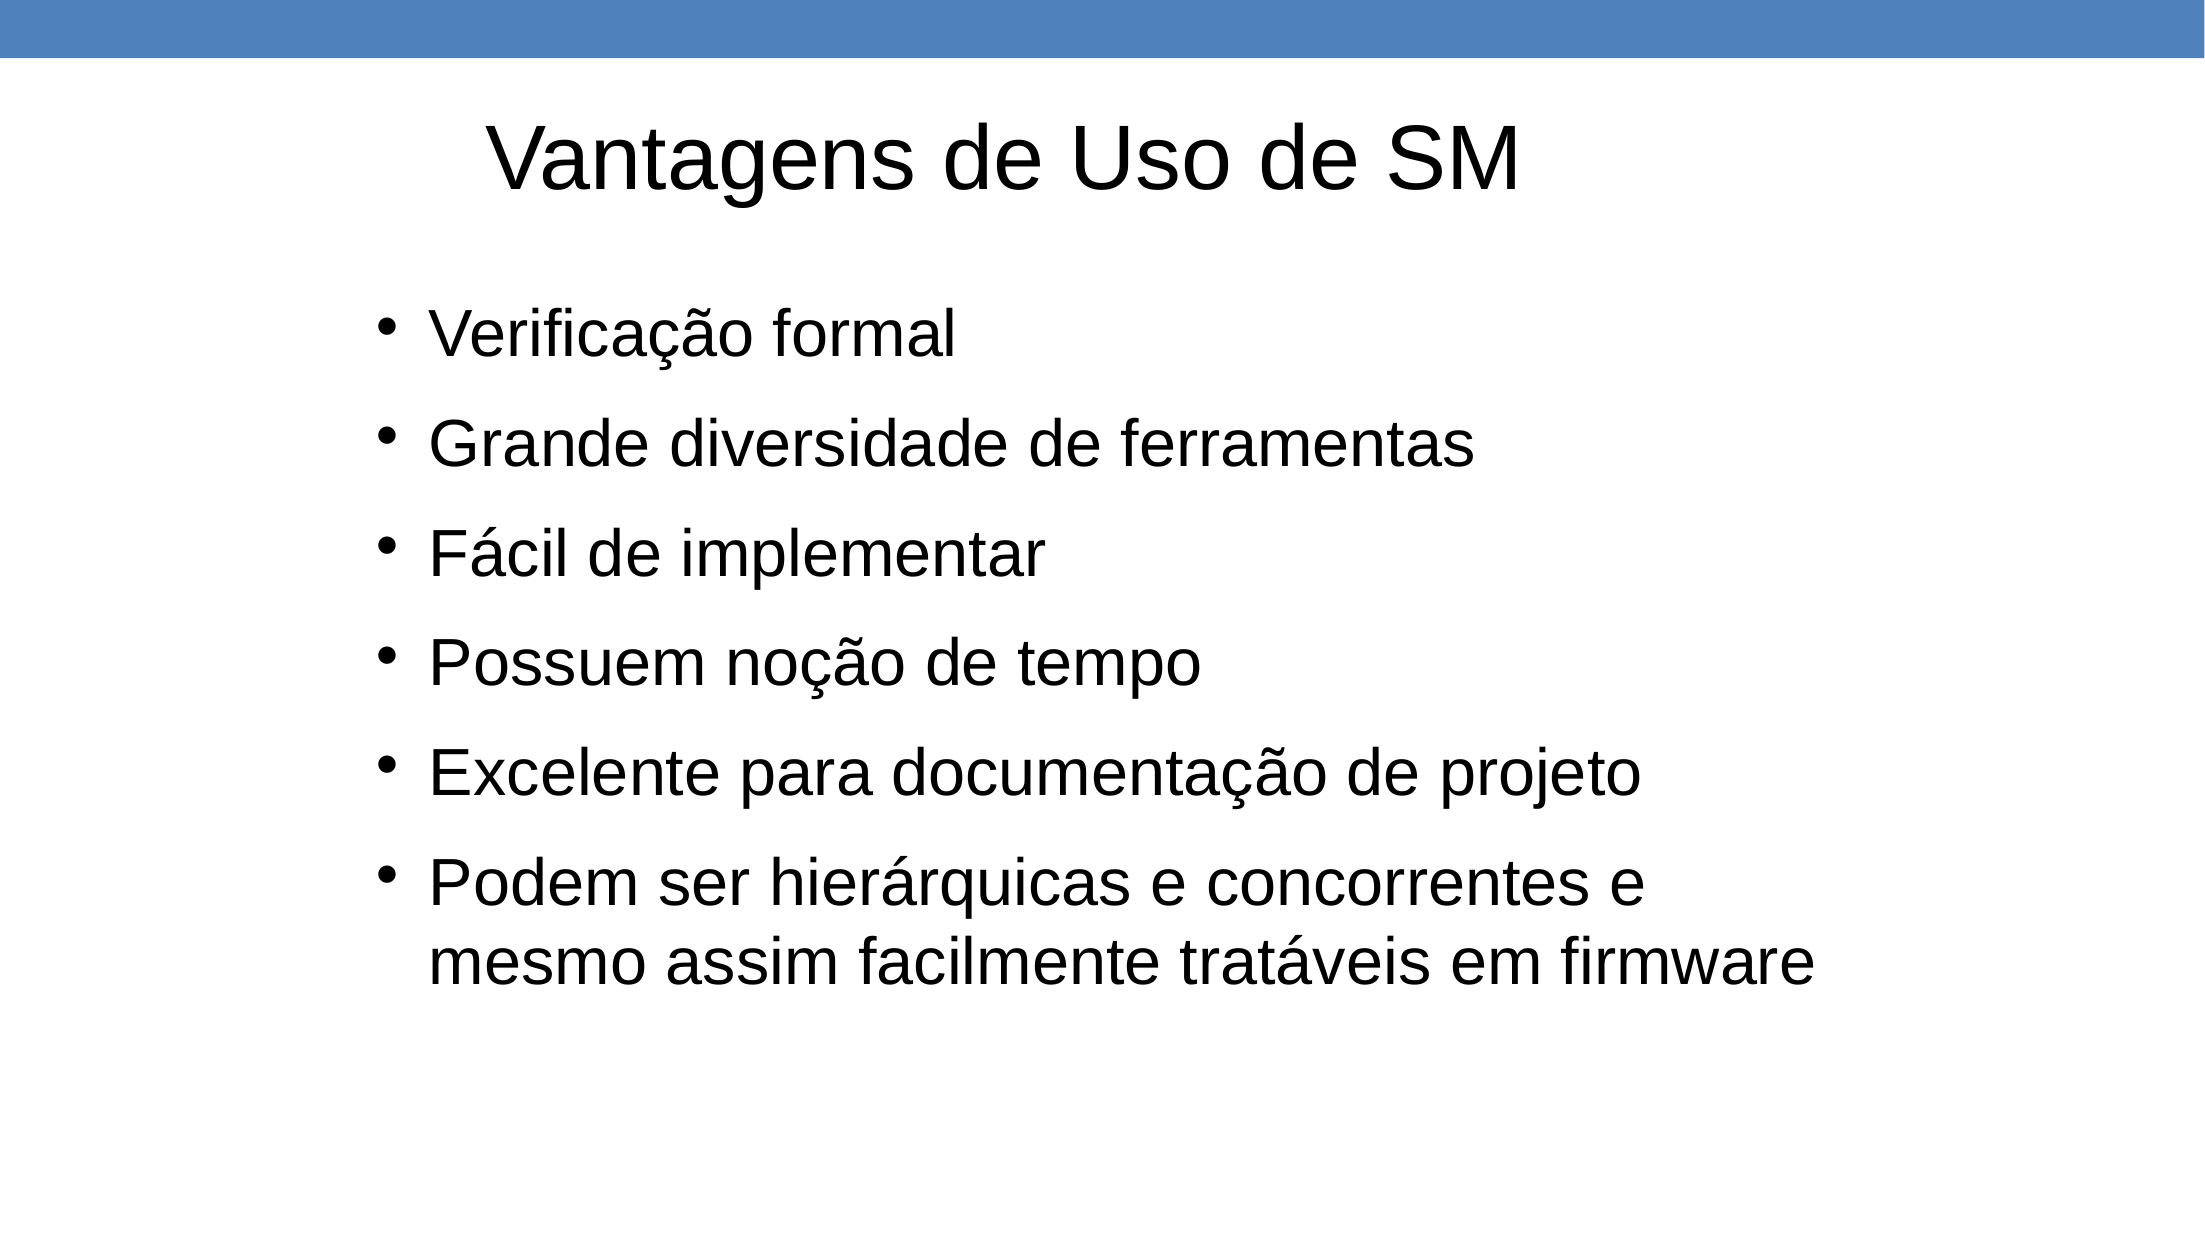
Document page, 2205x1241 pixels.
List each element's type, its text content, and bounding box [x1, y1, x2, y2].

text_box Vantagens de Uso de SM [358, 49, 1652, 257]
text_box Verificação formal Grande diversidade de ferramentas Fácil de implementar Possuem noção de tempo Excelente para documentação de projeto Podem ser hierárquicas e concorrentes e mesmo assim facilmente tratáveis em firmware [358, 290, 1847, 1010]
